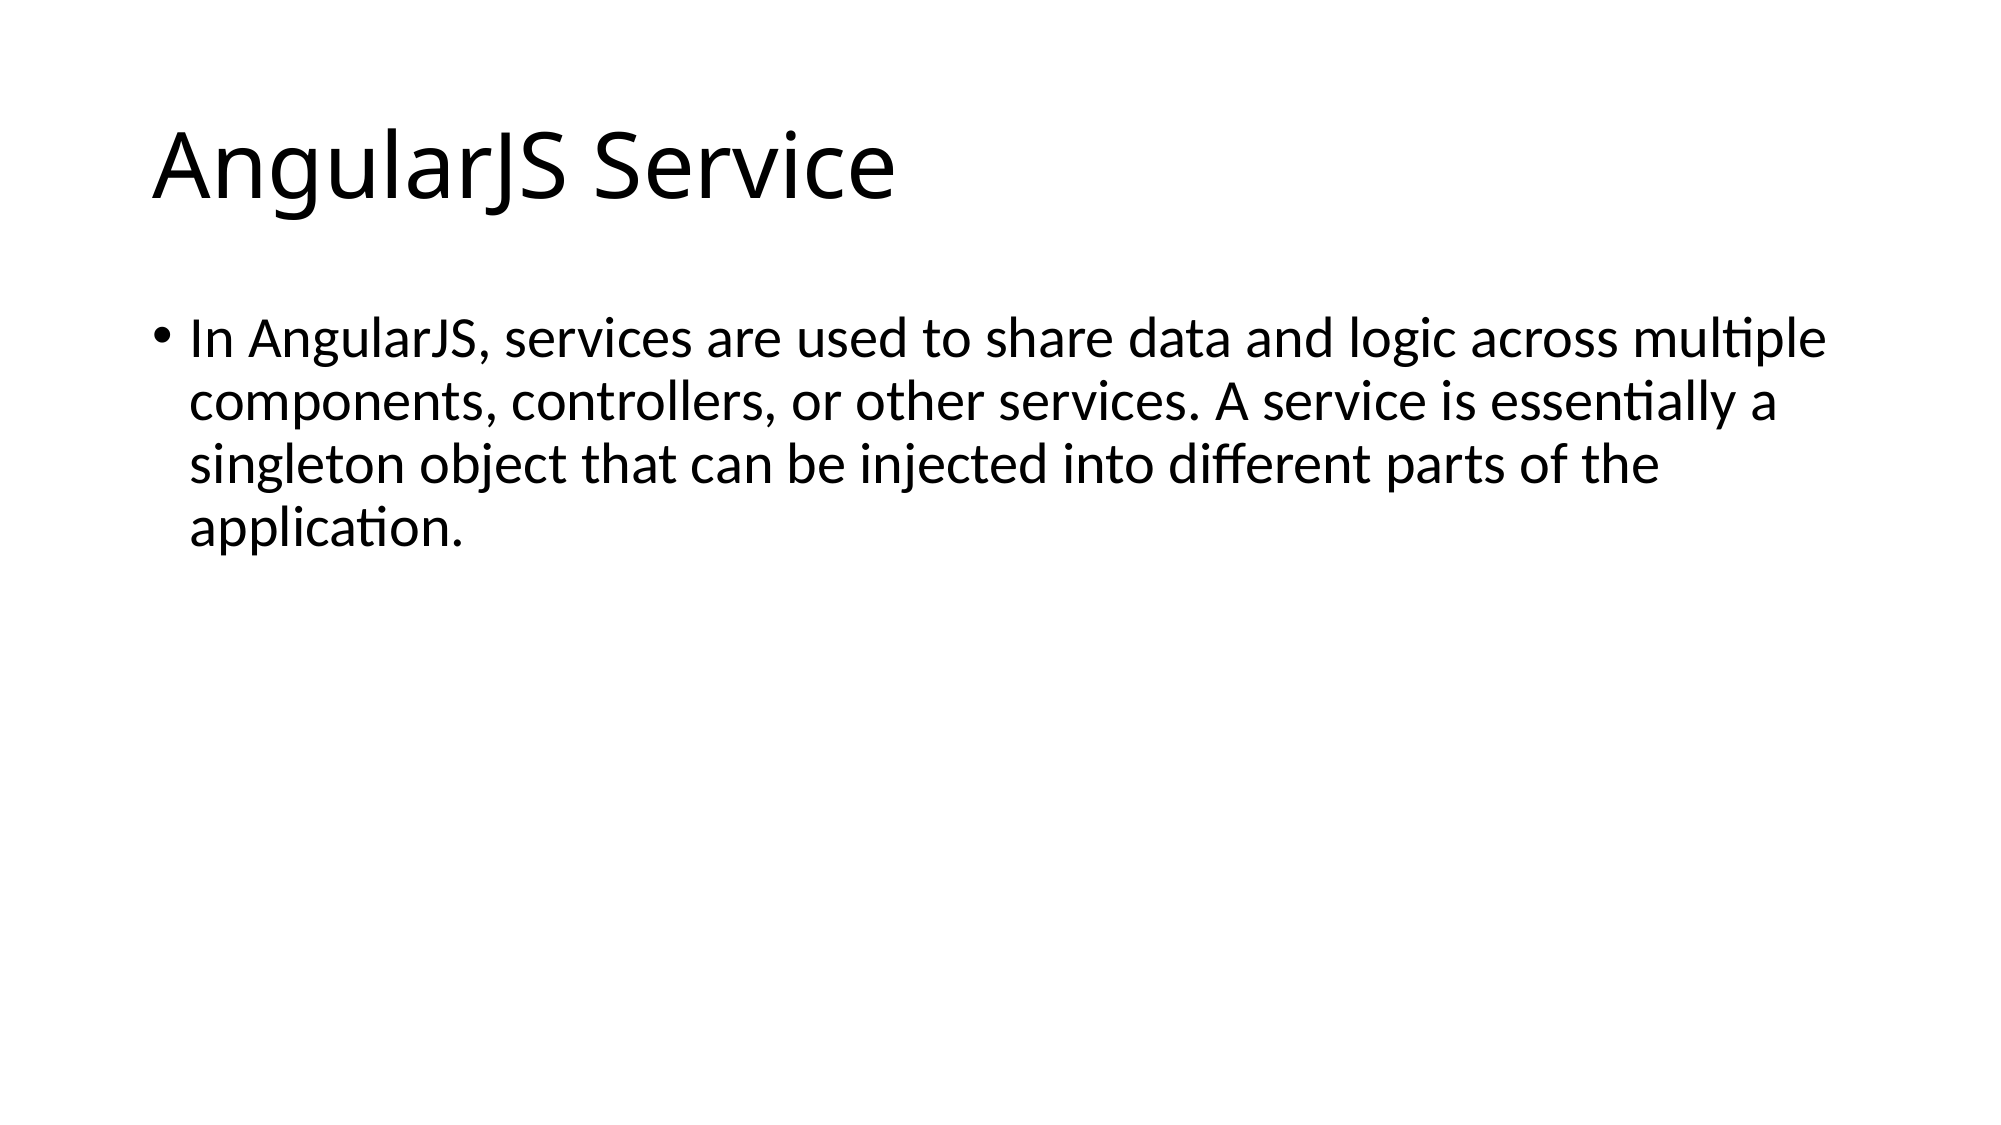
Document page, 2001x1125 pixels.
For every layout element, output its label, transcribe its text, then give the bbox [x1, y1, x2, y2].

title AngularJS Service [137, 59, 1863, 278]
list In AngularJS, services are used to share data and logic across multiple components, controllers, or other services. A service is essentially a singleton object that can be injected into different parts of the application. [137, 299, 1863, 1014]
